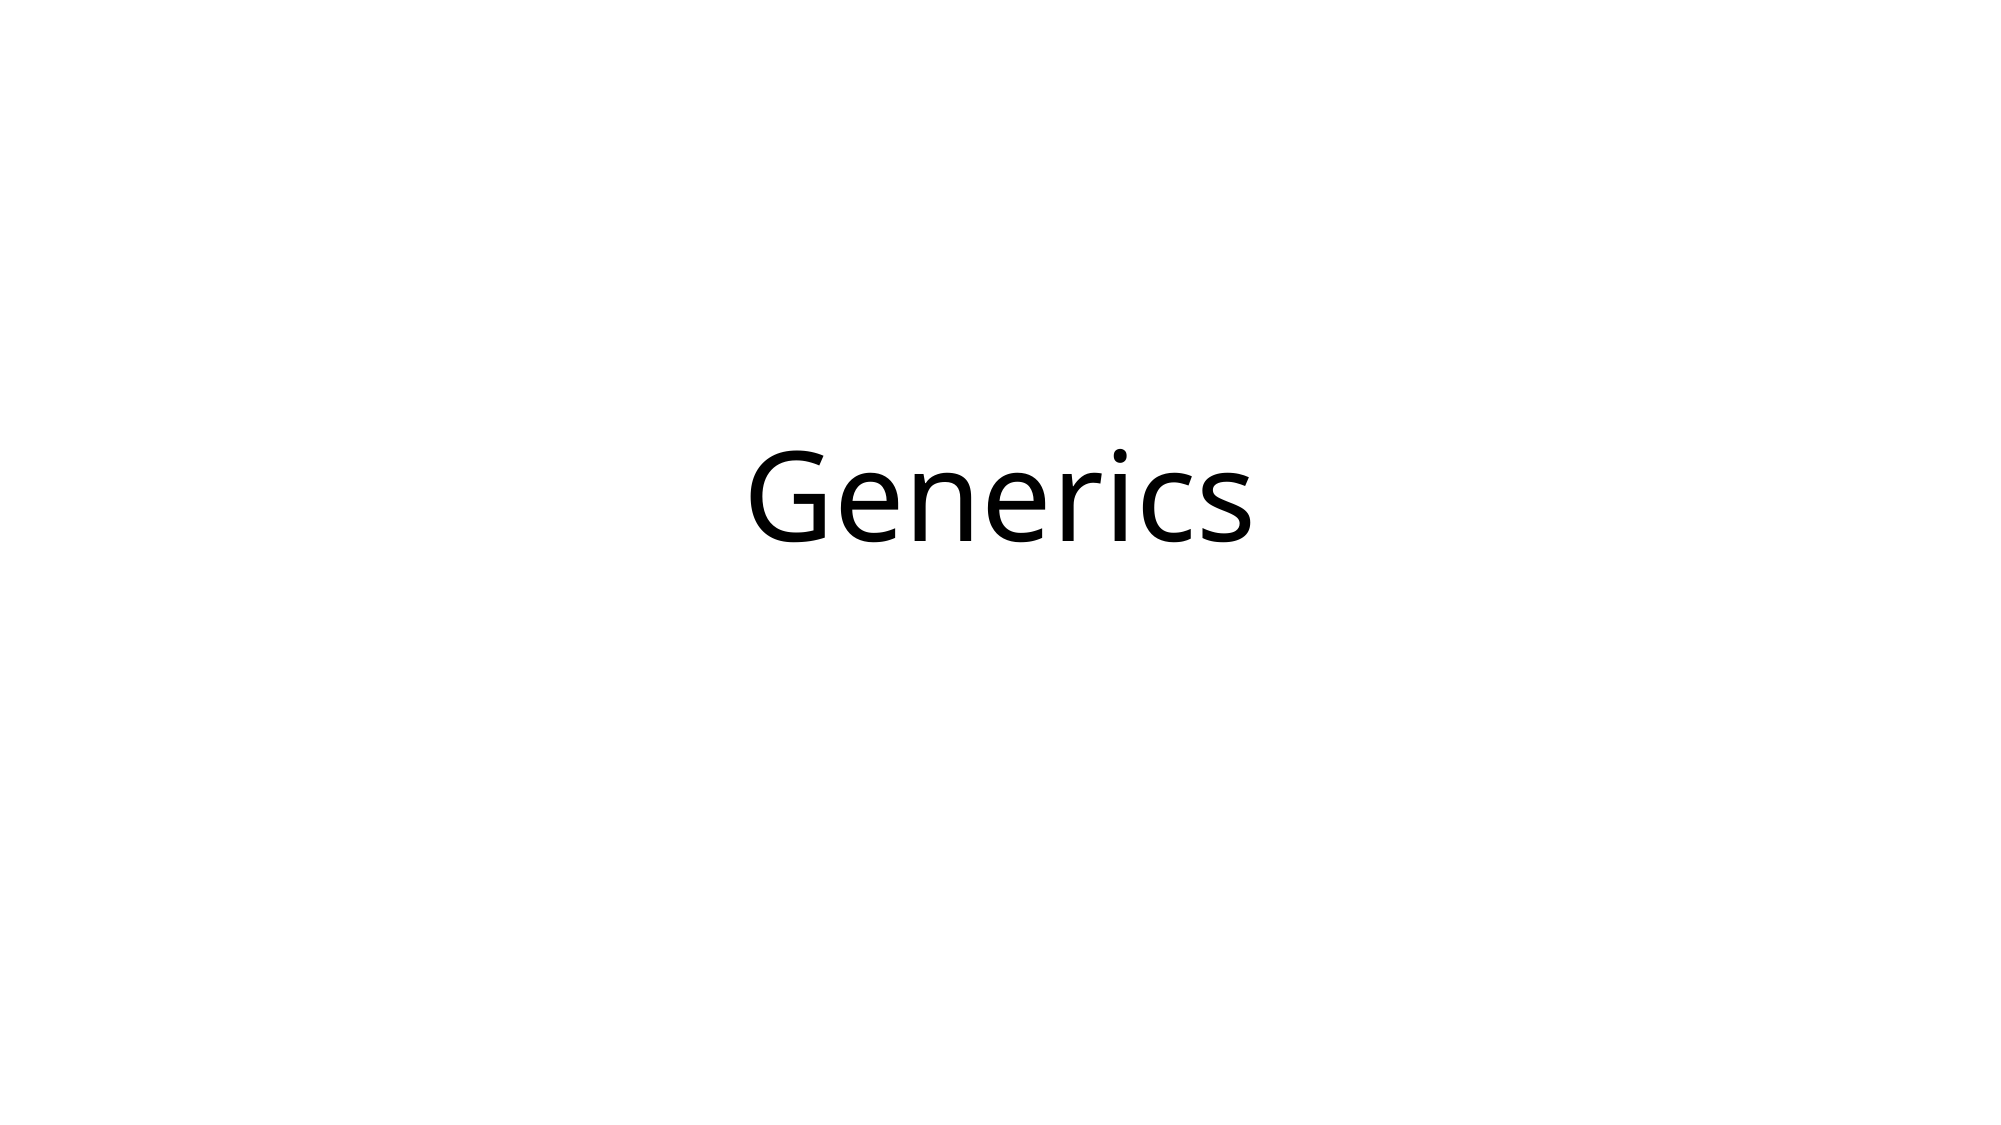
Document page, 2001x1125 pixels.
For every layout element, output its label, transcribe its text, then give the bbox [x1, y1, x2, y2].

title Generics [249, 184, 1750, 576]
